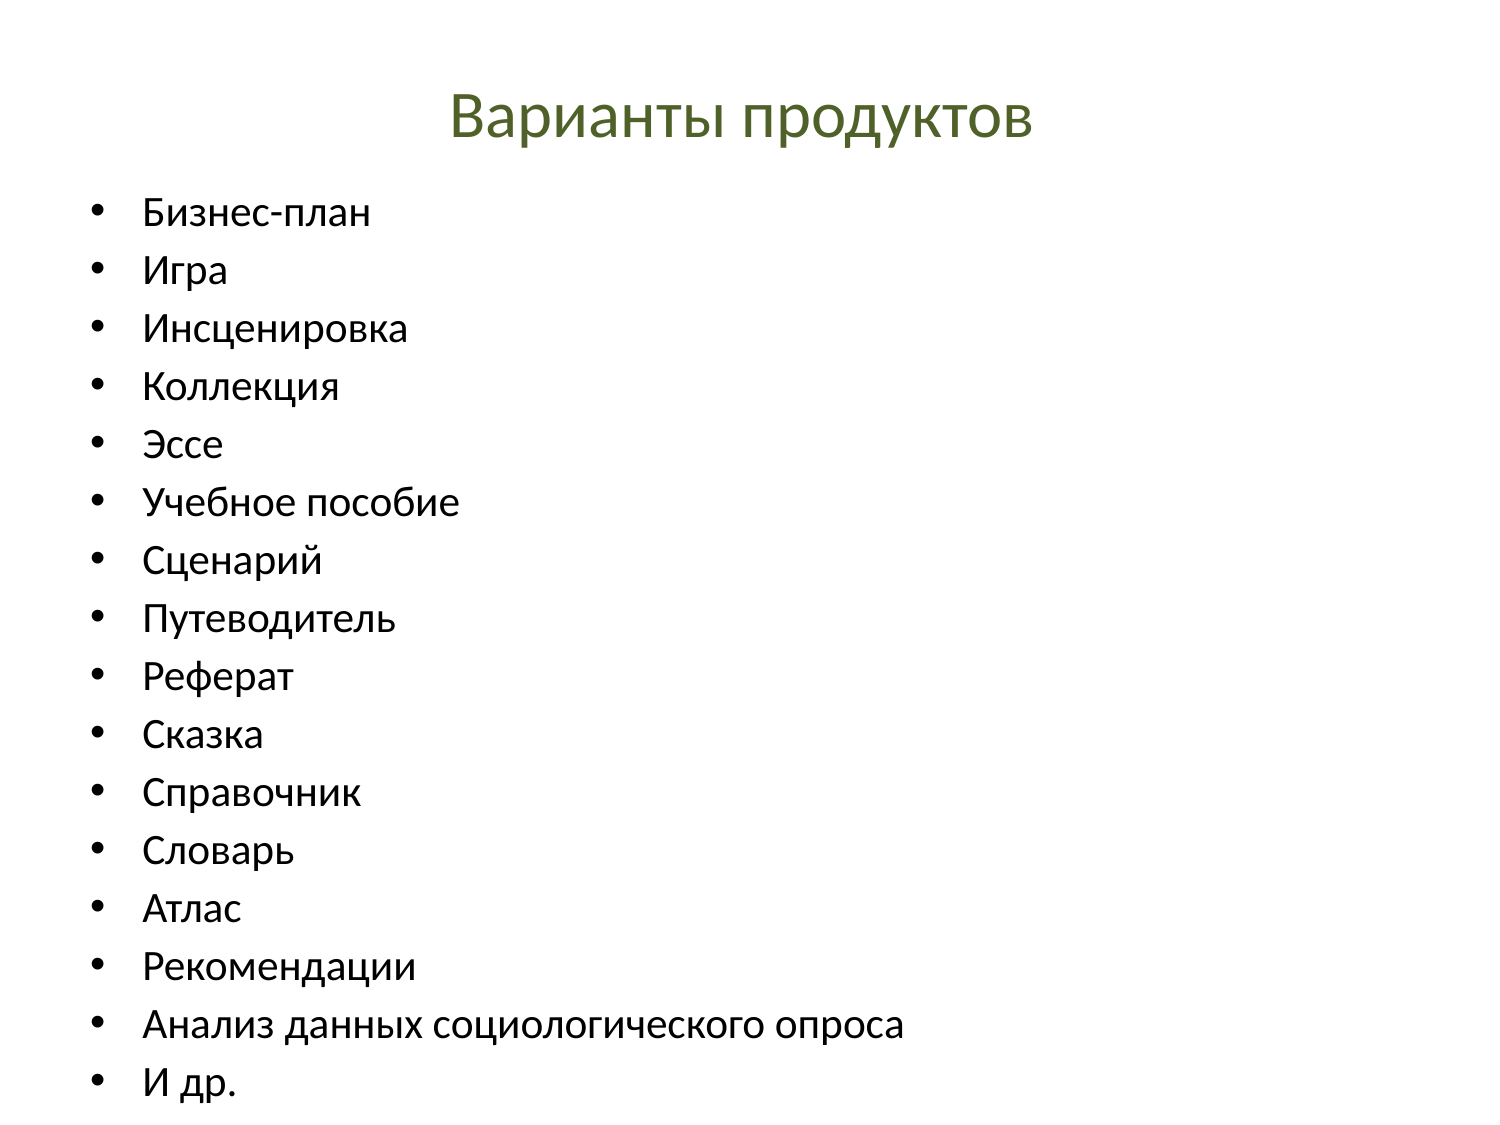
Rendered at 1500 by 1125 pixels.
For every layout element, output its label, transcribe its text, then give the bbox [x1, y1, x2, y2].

list Бизнес-план Игра Инсценировка Коллекция Эссе Учебное пособие Сценарий Путеводитель Реферат Сказка Справочник Словарь Атлас Рекомендации Анализ данных социологического опроса И др. [75, 175, 1425, 1125]
title Варианты продуктов [75, 45, 1425, 175]
